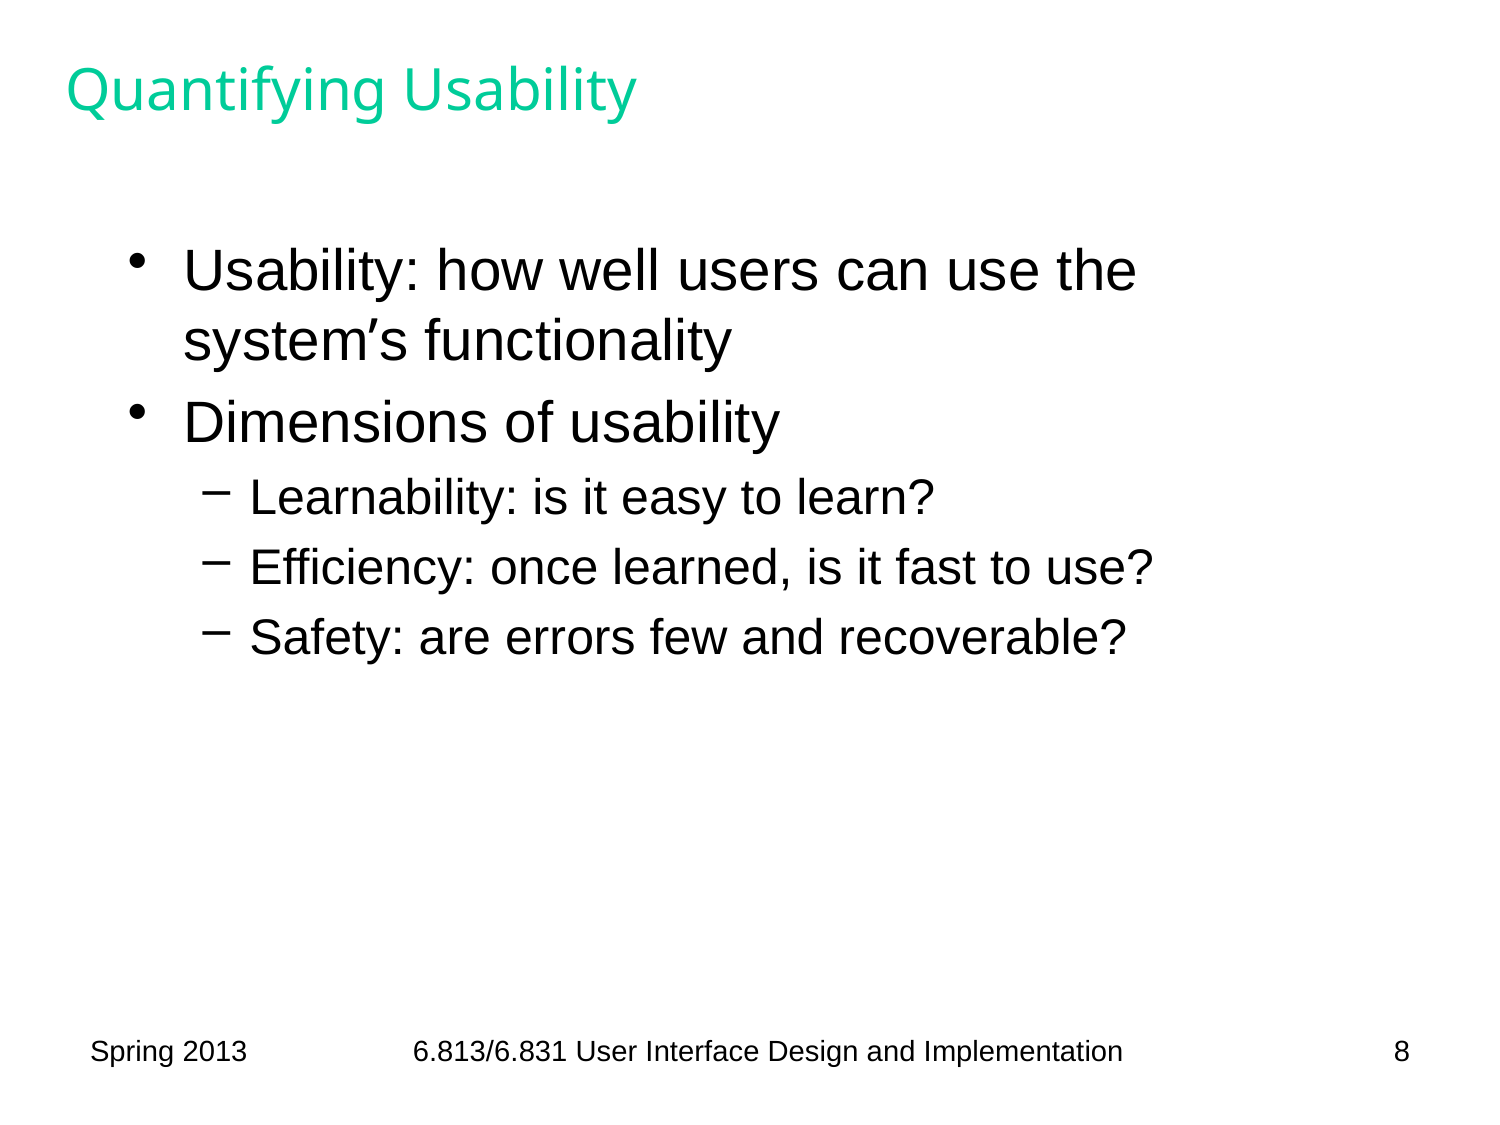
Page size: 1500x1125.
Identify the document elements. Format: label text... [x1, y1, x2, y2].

slide_number 8 [1237, 1024, 1426, 1103]
slide_number Spring 2013 [74, 1024, 301, 1103]
title Quantifying Usability [49, 24, 1438, 151]
footer 6.813/6.831 User Interface Design and Implementation [312, 1024, 1226, 1103]
list Usability: how well users can use the system’s functionality Dimensions of usability Learnability: is it easy to learn? Efficiency: once learned, is it fast to use? Safety: are errors few and recoverable? [112, 224, 1388, 1001]
